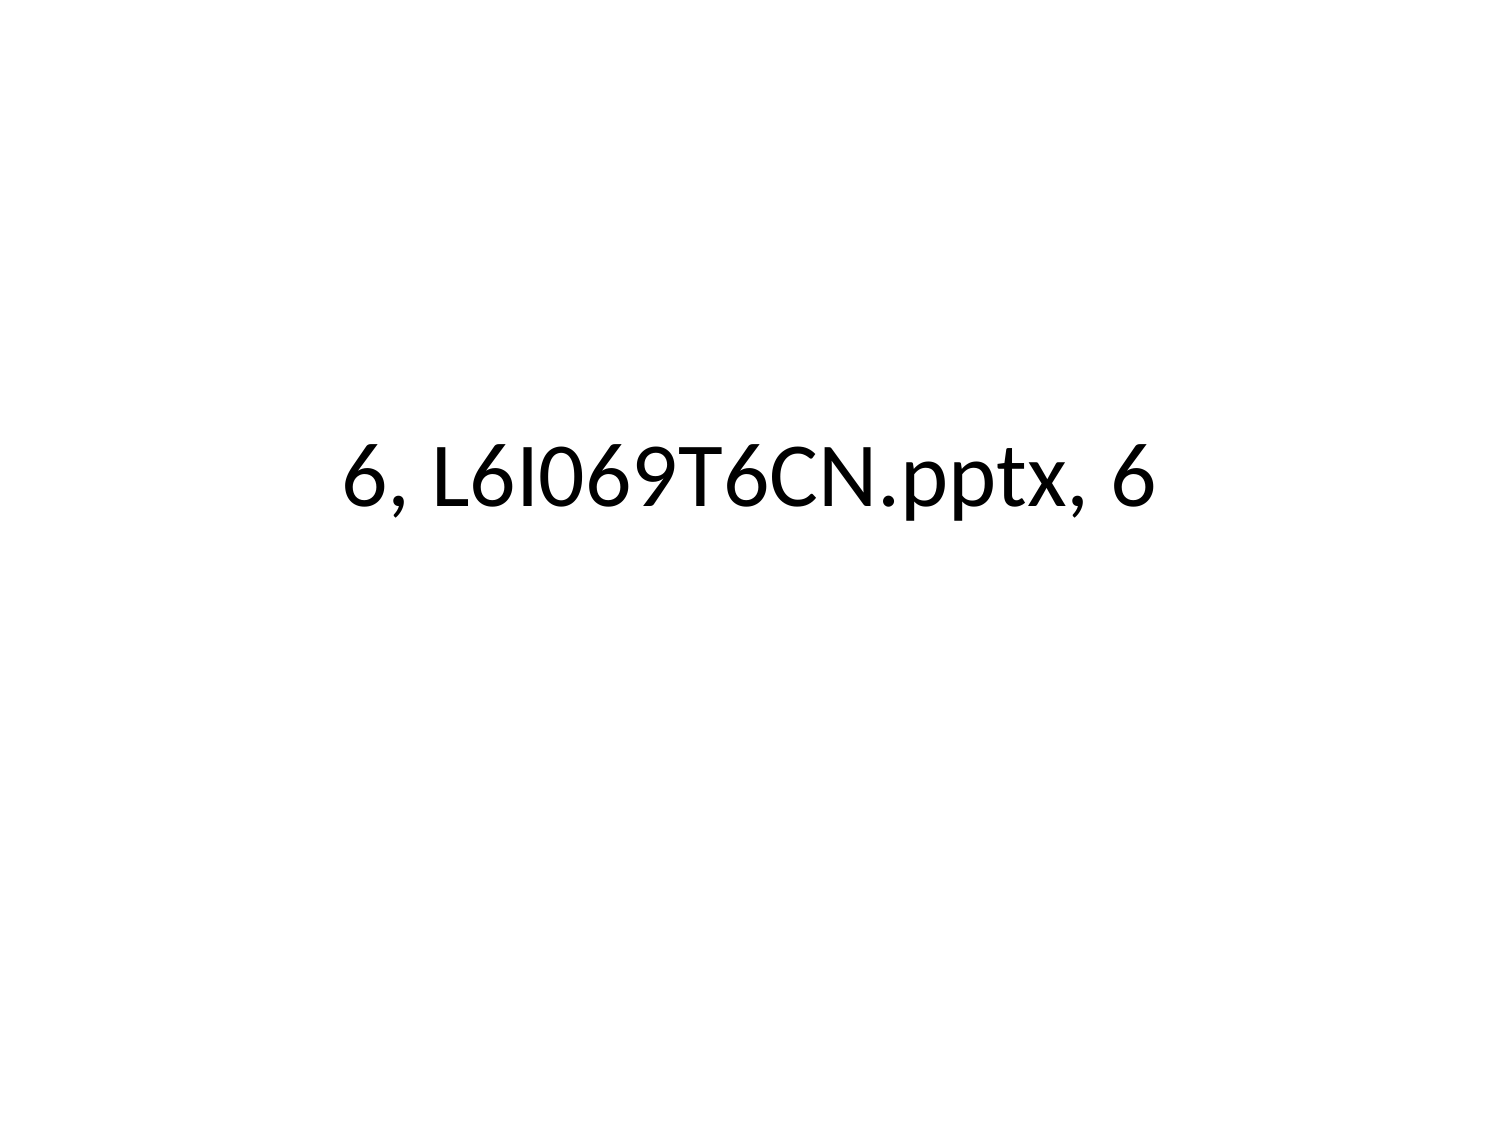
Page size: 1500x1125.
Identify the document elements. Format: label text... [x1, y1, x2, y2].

title 6, L6I069T6CN.pptx, 6 [112, 349, 1388, 591]
